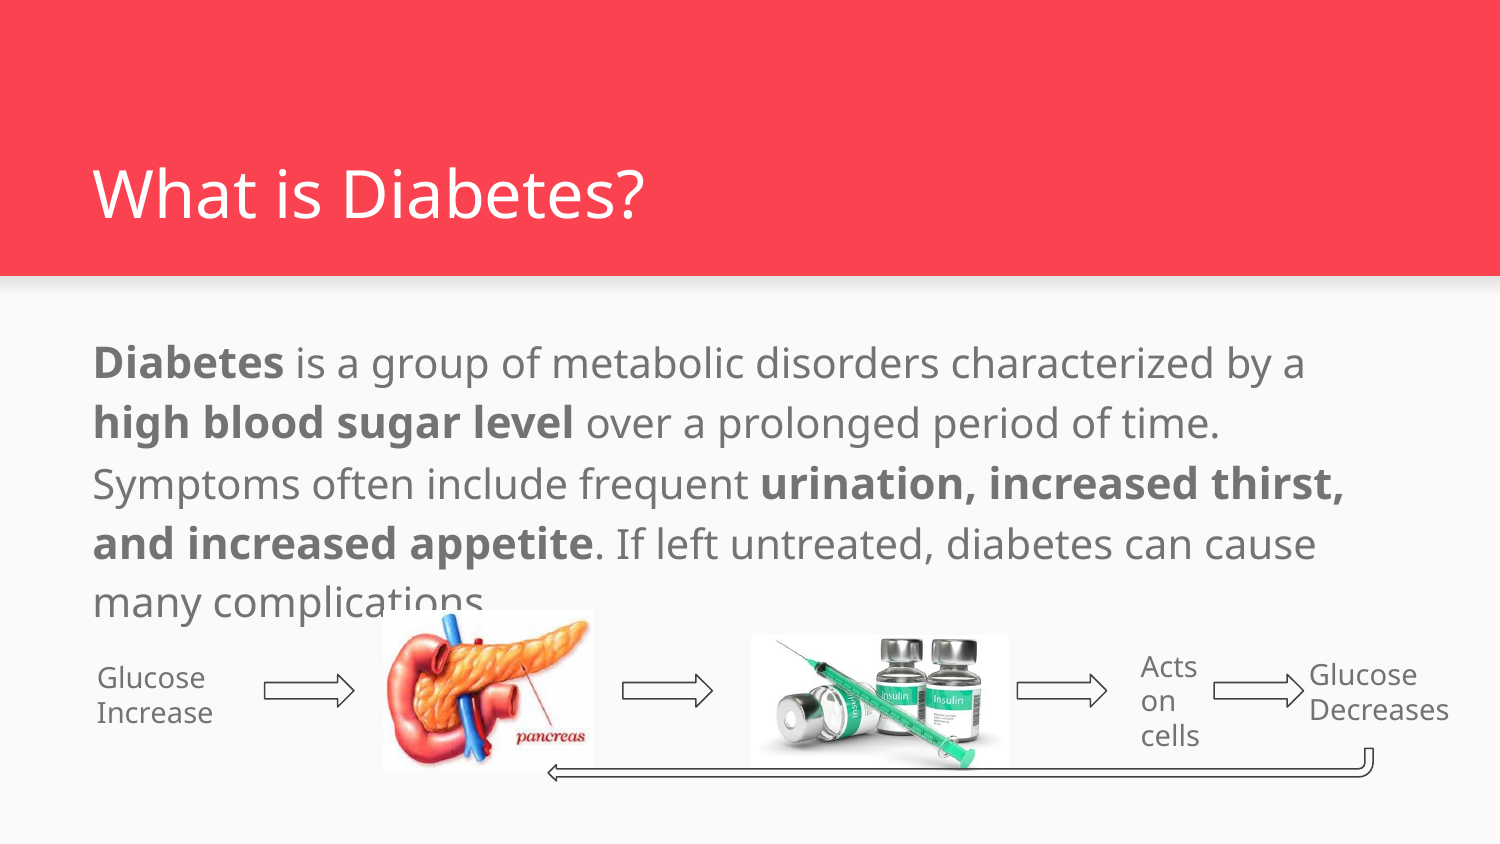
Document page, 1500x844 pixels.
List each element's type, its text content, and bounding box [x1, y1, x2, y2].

picture [750, 635, 1009, 771]
text_box [1017, 674, 1107, 708]
text_box Acts on cells [1125, 632, 1250, 749]
picture [383, 610, 594, 771]
text_box [264, 674, 354, 708]
text_box [1011, 748, 1374, 777]
text_box [596, 768, 749, 777]
text_box [1214, 674, 1304, 708]
title What is Diabetes? [77, 121, 1427, 248]
text_box Glucose Decreases [1293, 641, 1472, 757]
list Diabetes is a group of metabolic disorders characterized by a high blood sugar level over a prolonged period of time. Symptoms often include frequent urination, increased thirst, and increased appetite. If left untreated, diabetes can cause many complications. [77, 312, 1427, 757]
text_box Glucose Increase [81, 644, 235, 771]
text_box [622, 674, 713, 708]
